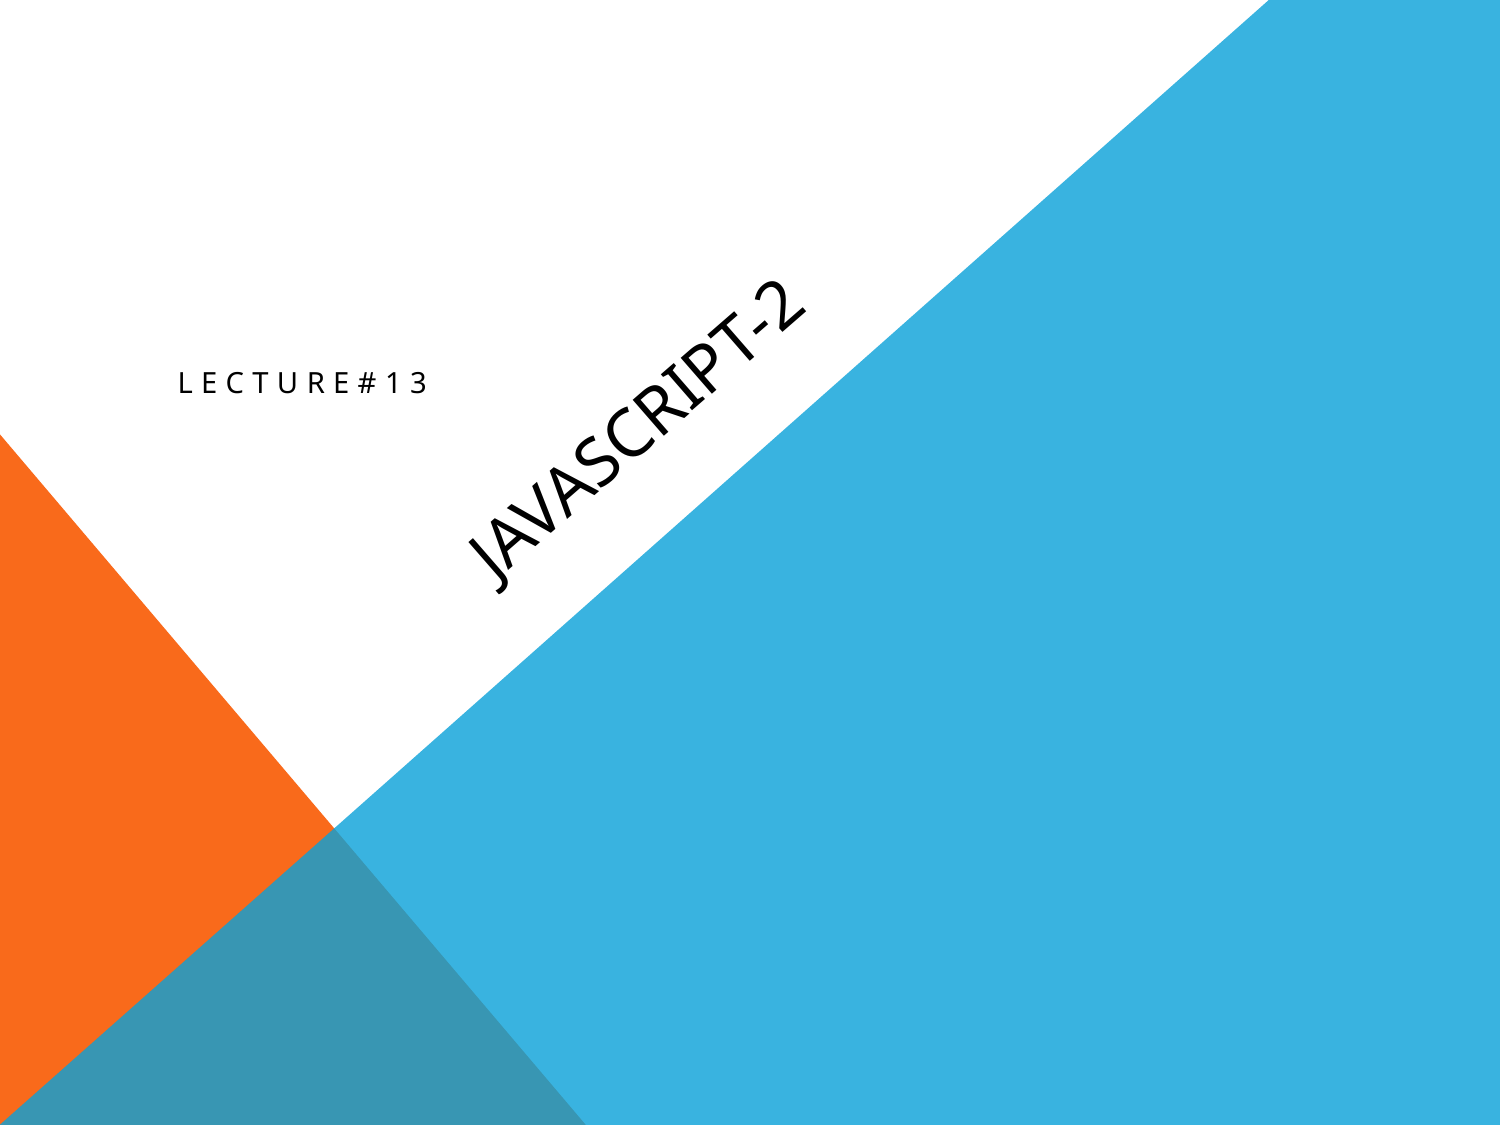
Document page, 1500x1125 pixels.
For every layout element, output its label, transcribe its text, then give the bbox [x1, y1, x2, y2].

title Javascript-2 [470, 4, 1012, 362]
subtitle Lecture#13 [162, 362, 1438, 485]
title Javascript-2 [182, 485, 631, 762]
